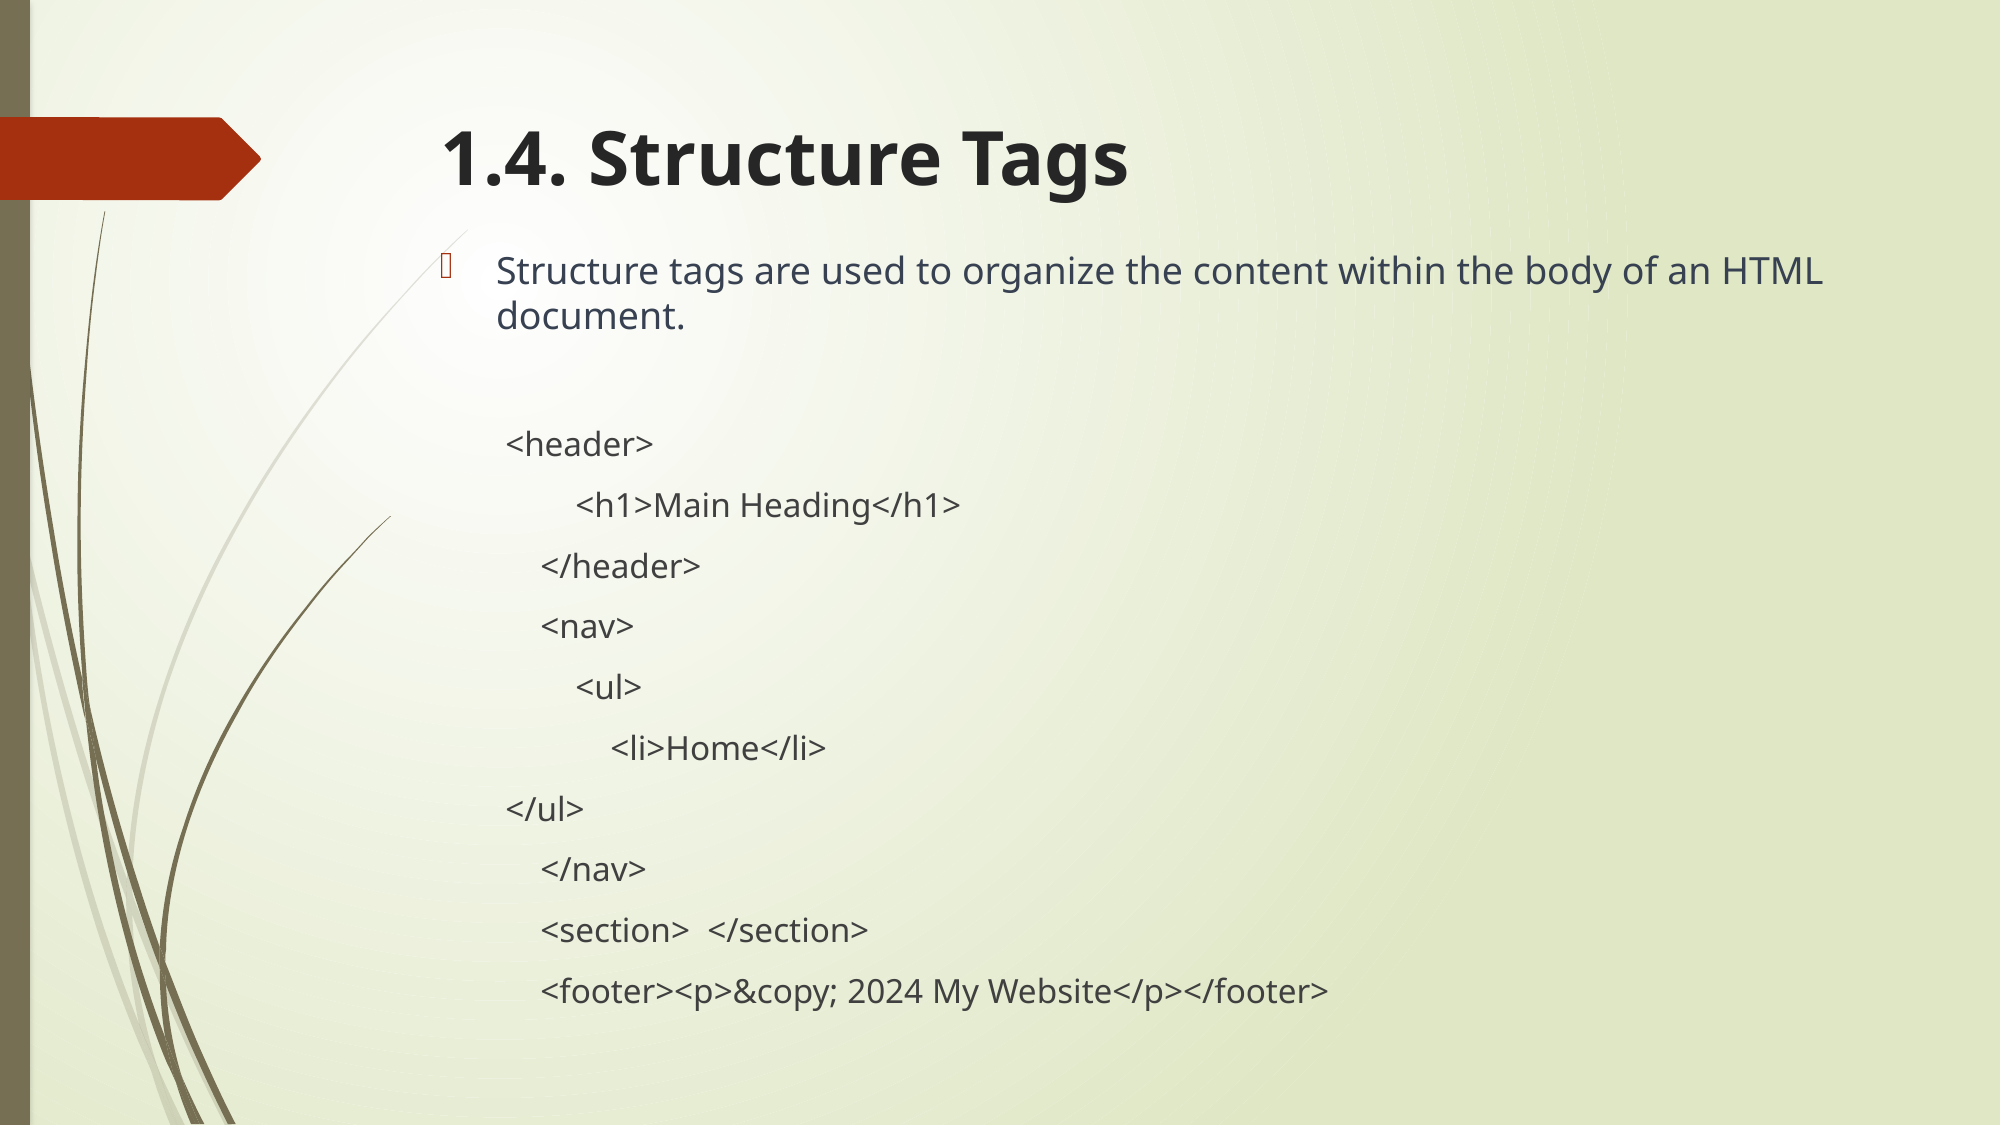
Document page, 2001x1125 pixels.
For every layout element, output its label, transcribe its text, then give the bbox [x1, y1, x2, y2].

title 1.4. Structure Tags [425, 102, 1888, 219]
list Structure tags are used to organize the content within the body of an HTML document. <header> <h1>Main Heading</h1> </header> <nav> <ul> <li>Home</li> </ul> </nav> <section> </section> <footer><p>&copy; 2024 My Website</p></footer> [424, 239, 1888, 1085]
